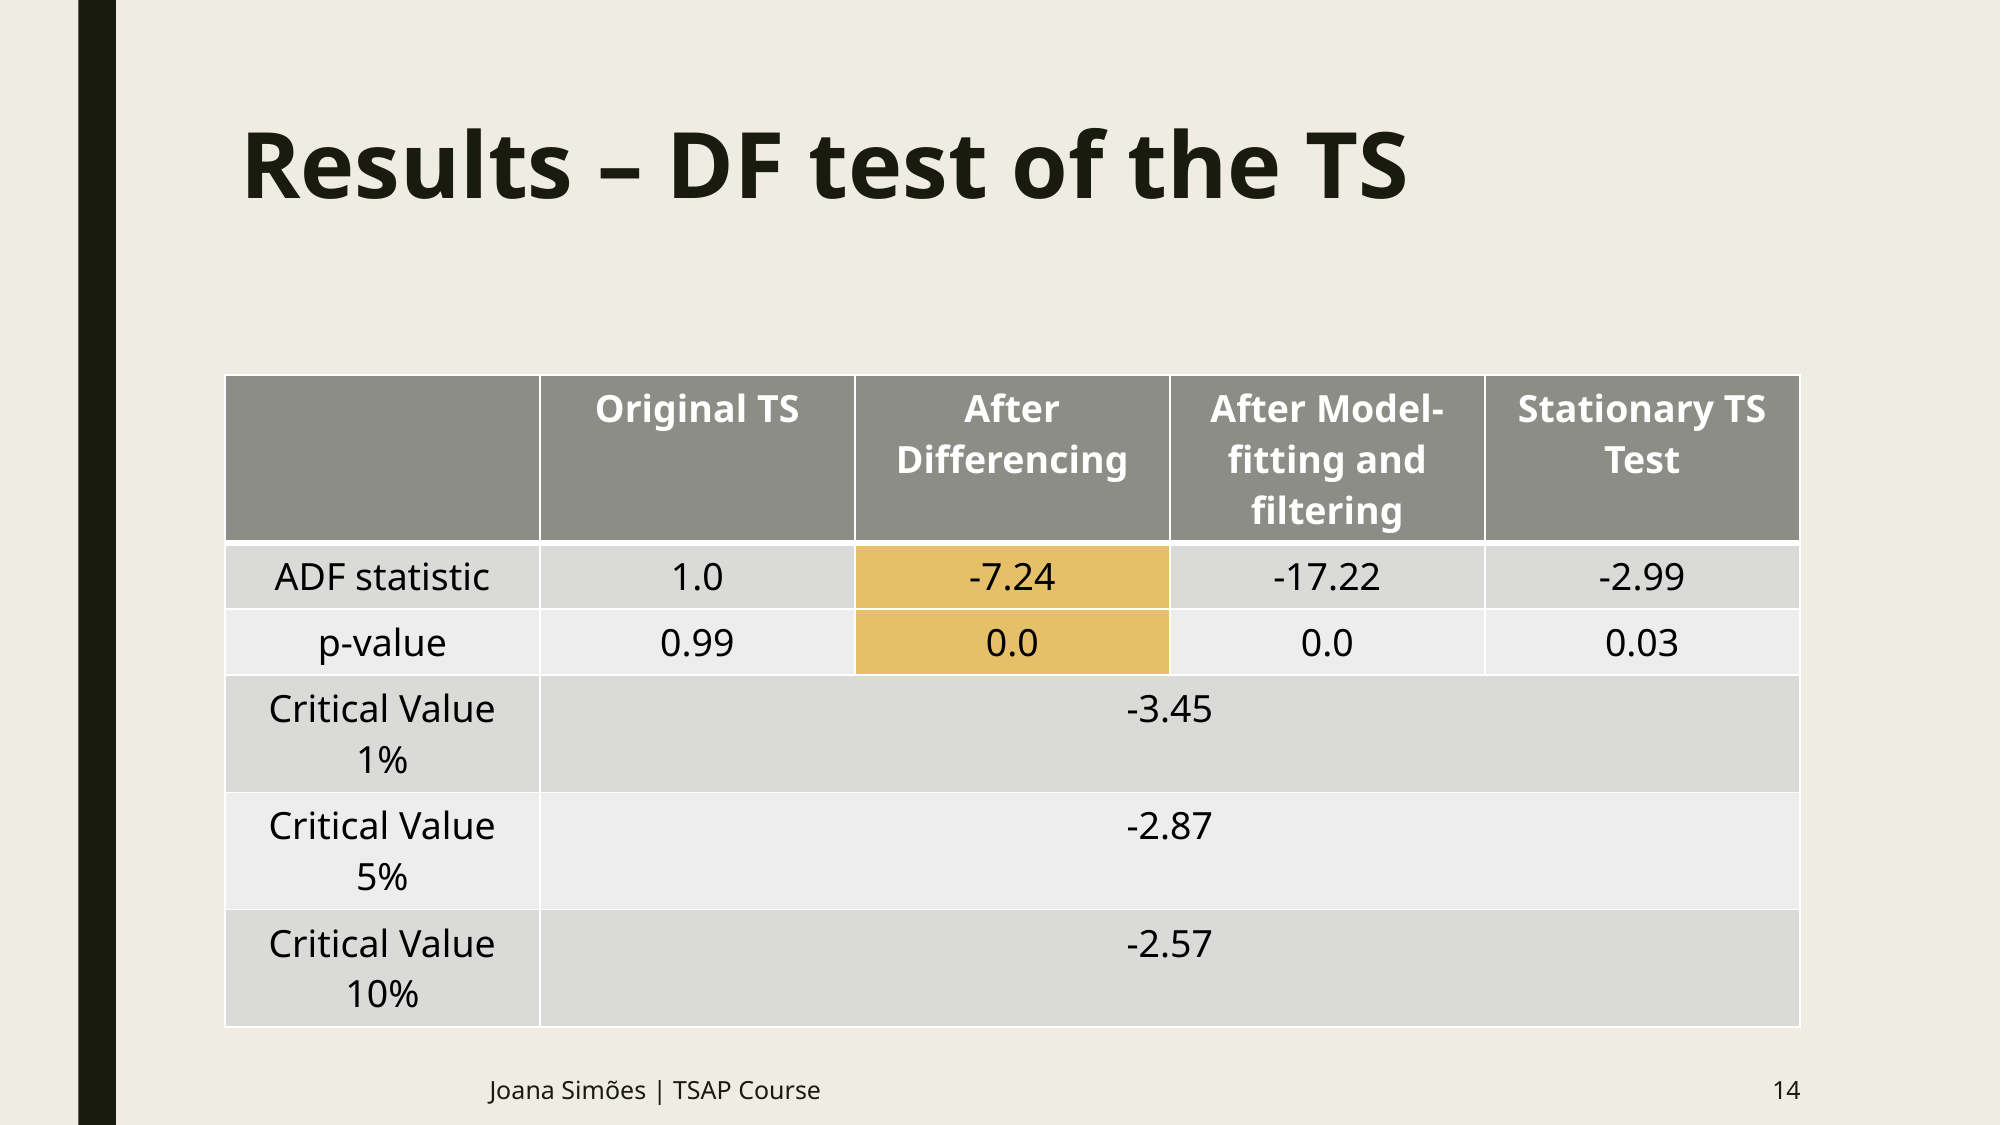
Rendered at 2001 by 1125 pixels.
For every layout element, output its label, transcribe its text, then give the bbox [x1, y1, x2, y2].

table_cell Critical Value 5% [226, 793, 539, 909]
table_cell 0.99 [541, 610, 854, 674]
footer Joana Simões | TSAP Course [474, 1058, 1505, 1125]
table_cell -2.57 [541, 910, 1799, 1026]
table_header After Model-fitting and filtering [1171, 376, 1484, 540]
table_header Stationary TS Test [1486, 376, 1799, 540]
table_cell p-value [226, 610, 539, 674]
table_header Original TS [541, 376, 854, 540]
table_cell 1.0 [541, 546, 854, 608]
title Results – DF test of the TS [225, 112, 1800, 357]
table_cell -17.22 [1171, 546, 1484, 608]
table_cell -2.99 [1486, 546, 1799, 608]
table_cell 0.0 [856, 610, 1169, 674]
table_cell -7.24 [856, 546, 1169, 608]
table_header [226, 376, 539, 540]
table_cell 0.0 [1171, 610, 1484, 674]
table_cell Critical Value 10% [226, 910, 539, 1026]
table_cell ADF statistic [226, 546, 539, 608]
table_cell -3.45 [541, 676, 1799, 792]
table_cell -2.87 [541, 793, 1799, 909]
slide_number 14 [1553, 1058, 1816, 1125]
table_header After Differencing [856, 376, 1169, 540]
table_cell 0.03 [1486, 610, 1799, 674]
table_cell Critical Value 1% [226, 676, 539, 792]
